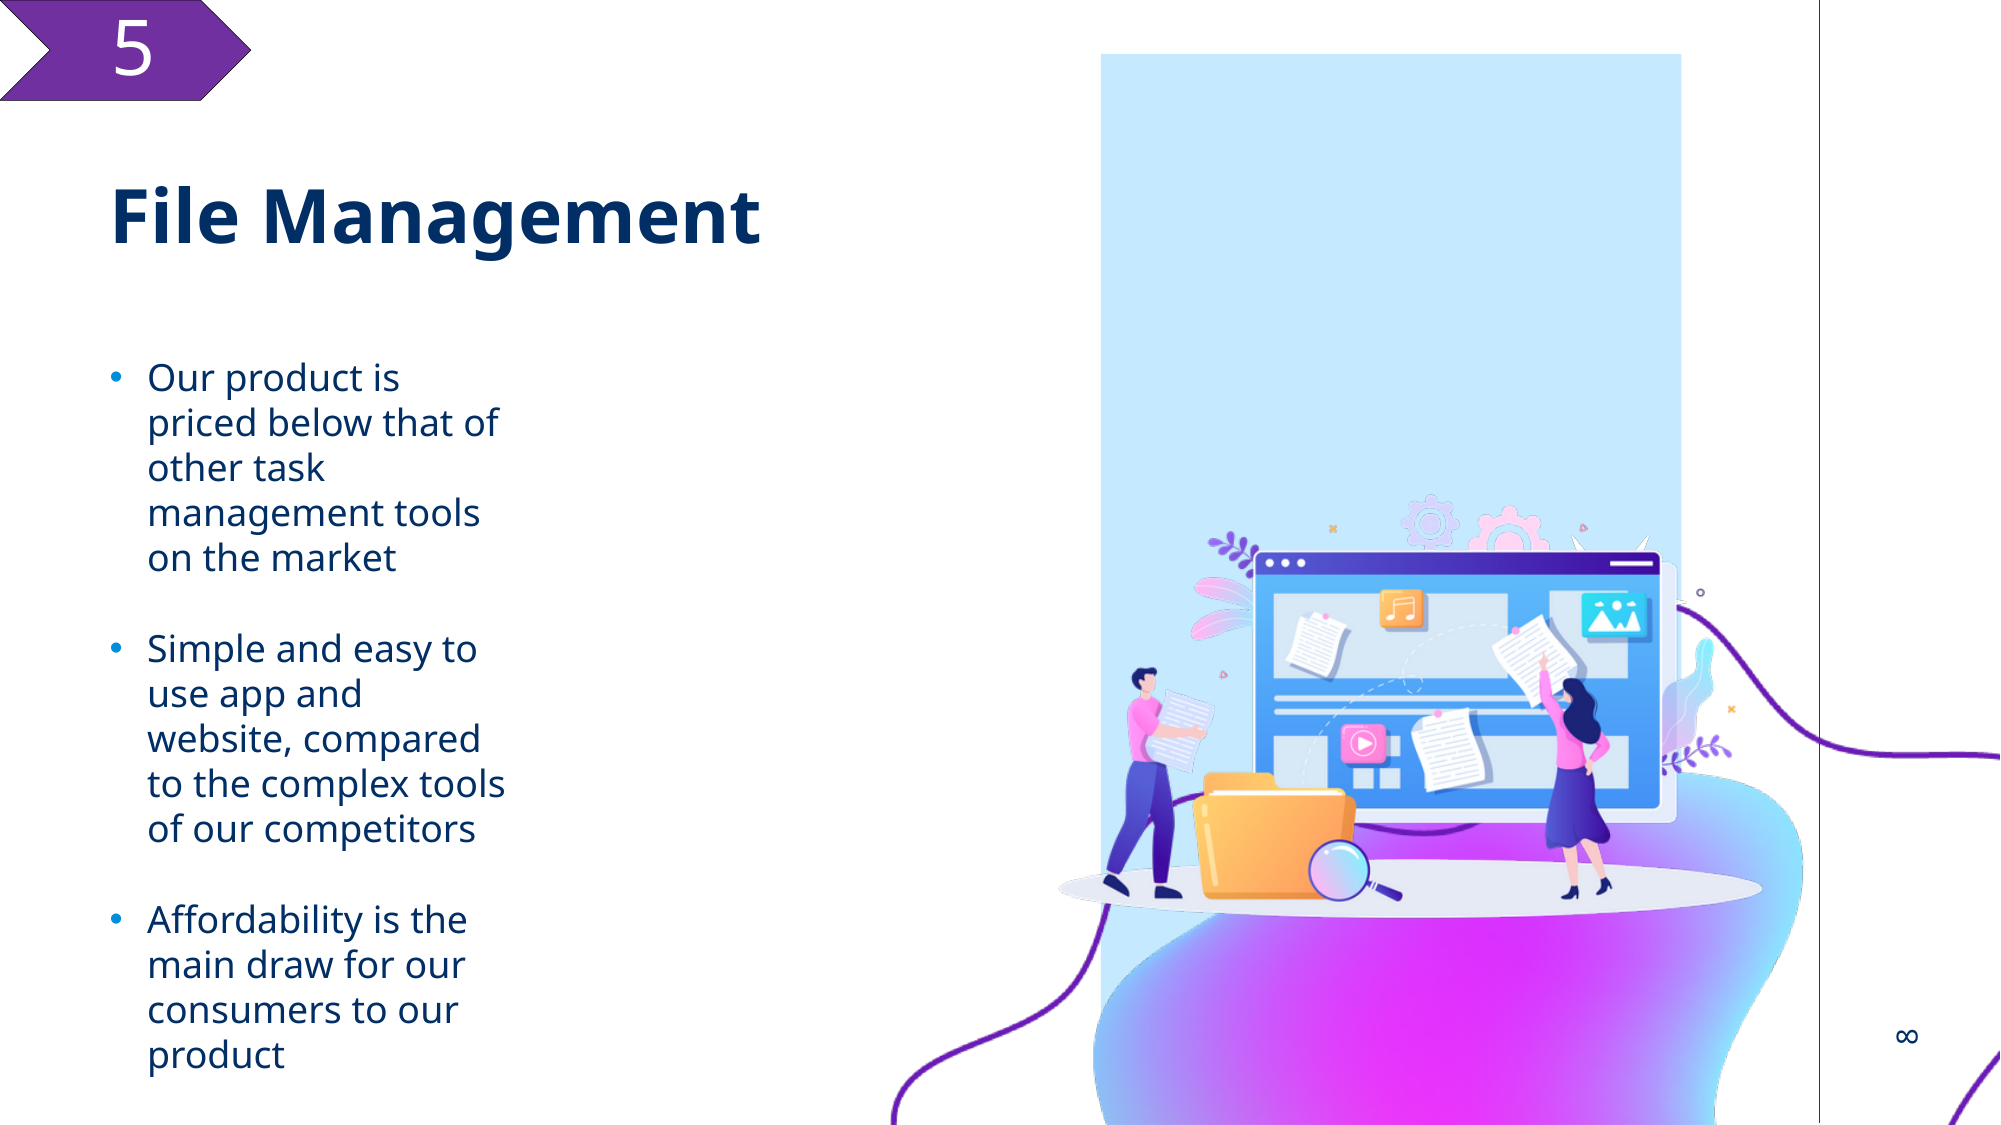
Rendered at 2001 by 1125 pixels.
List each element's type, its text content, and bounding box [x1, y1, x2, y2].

picture [878, 440, 2000, 1125]
title File Management [94, 88, 1073, 339]
text_box 5 [0, 0, 253, 102]
list Our product is priced below that of other task management tools on the market Simple and easy to use app and website, compared to the complex tools of our competitors Affordability is the main draw for our consumers to our product [94, 346, 524, 1035]
slide_number 8 [1888, 885, 1986, 1061]
